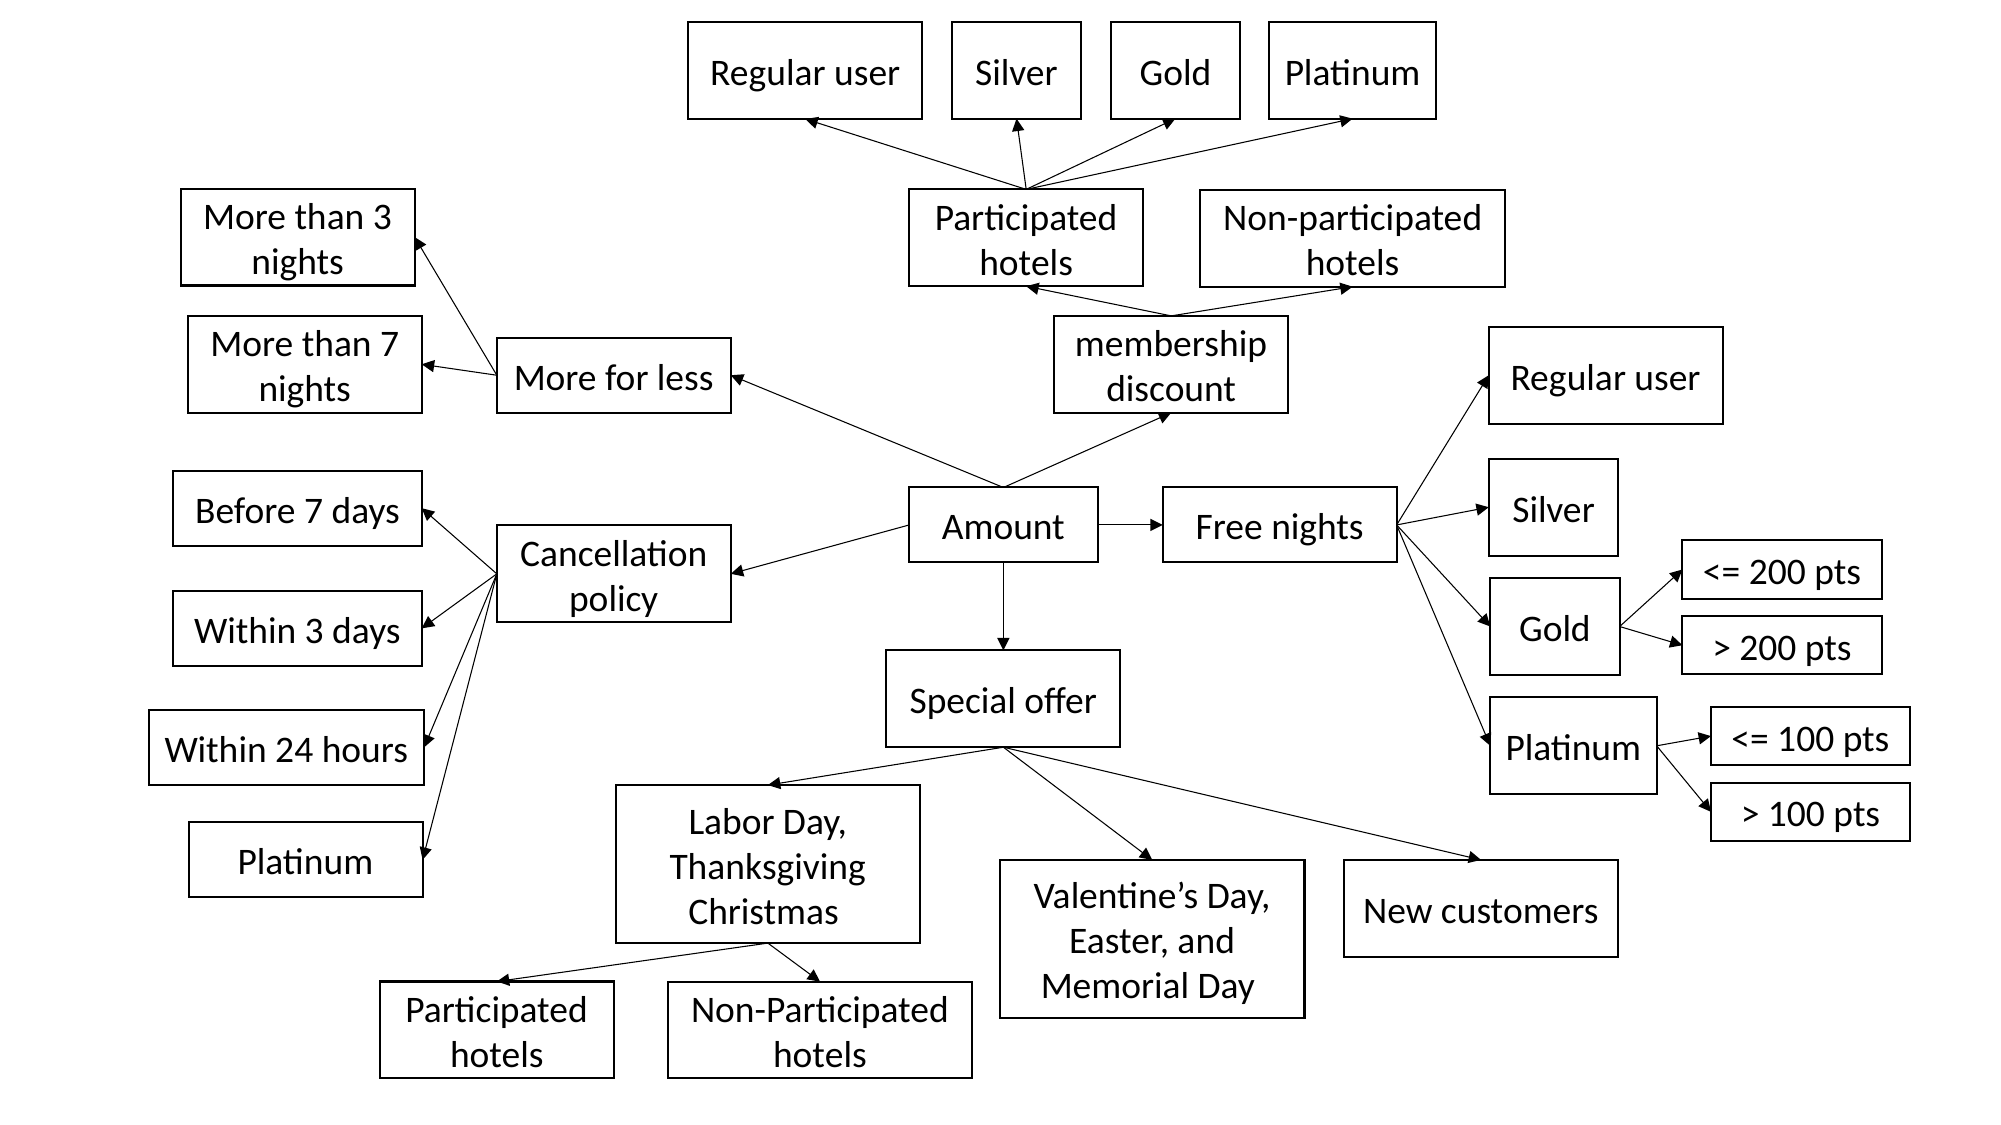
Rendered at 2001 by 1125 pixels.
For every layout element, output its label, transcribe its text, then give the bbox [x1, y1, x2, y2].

text_box More than 7 nights [187, 315, 423, 414]
text_box Silver [951, 21, 1082, 119]
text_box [1656, 746, 1712, 812]
text_box Participated hotels [379, 980, 615, 1079]
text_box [1003, 747, 1481, 860]
text_box Regular user [687, 21, 923, 120]
text_box Gold [1491, 577, 1621, 676]
text_box Special offer [885, 649, 1121, 747]
text_box Platinum [188, 821, 424, 898]
text_box Amount [908, 488, 1099, 563]
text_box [421, 364, 497, 376]
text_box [496, 943, 767, 982]
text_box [1003, 412, 1172, 488]
text_box Free nights [1162, 486, 1396, 563]
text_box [1656, 736, 1712, 746]
text_box Cancellation policy [497, 524, 732, 623]
text_box Silver [1489, 458, 1619, 557]
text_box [767, 747, 1003, 785]
text_box Platinum [1489, 696, 1658, 795]
text_box More for less [496, 337, 732, 414]
text_box Platinum [1268, 21, 1437, 120]
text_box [1396, 507, 1489, 524]
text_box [767, 943, 821, 982]
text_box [1026, 118, 1353, 190]
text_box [1619, 626, 1683, 646]
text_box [414, 237, 497, 376]
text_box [1026, 286, 1171, 316]
text_box Valentine’s Day, Easter, and Memorial Day [999, 859, 1306, 1019]
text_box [1396, 375, 1489, 507]
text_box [1396, 524, 1491, 746]
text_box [421, 508, 497, 573]
text_box New customers [1343, 859, 1619, 958]
text_box Non-Participated hotels [667, 981, 973, 1079]
text_box Within 3 days [172, 590, 422, 667]
text_box Gold [1110, 21, 1241, 118]
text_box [422, 573, 497, 860]
text_box <= 200 pts [1681, 539, 1883, 600]
text_box More than 3 nights [180, 188, 416, 287]
text_box Non-participated hotels [1199, 189, 1506, 288]
text_box Participated hotels [908, 190, 1144, 287]
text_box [1619, 569, 1683, 626]
text_box > 200 pts [1681, 615, 1883, 675]
text_box Labor Day, Thanksgiving Christmas [615, 784, 921, 944]
text_box membership discount [1053, 316, 1289, 414]
text_box Within 24 hours [148, 709, 422, 786]
text_box > 100 pts [1710, 782, 1911, 842]
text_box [805, 119, 1016, 190]
text_box <= 100 pts [1710, 706, 1911, 766]
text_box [730, 524, 910, 574]
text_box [1171, 286, 1353, 316]
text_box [730, 375, 1004, 488]
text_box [1016, 118, 1026, 190]
text_box Regular user [1488, 326, 1724, 425]
text_box Before 7 days [172, 470, 423, 547]
